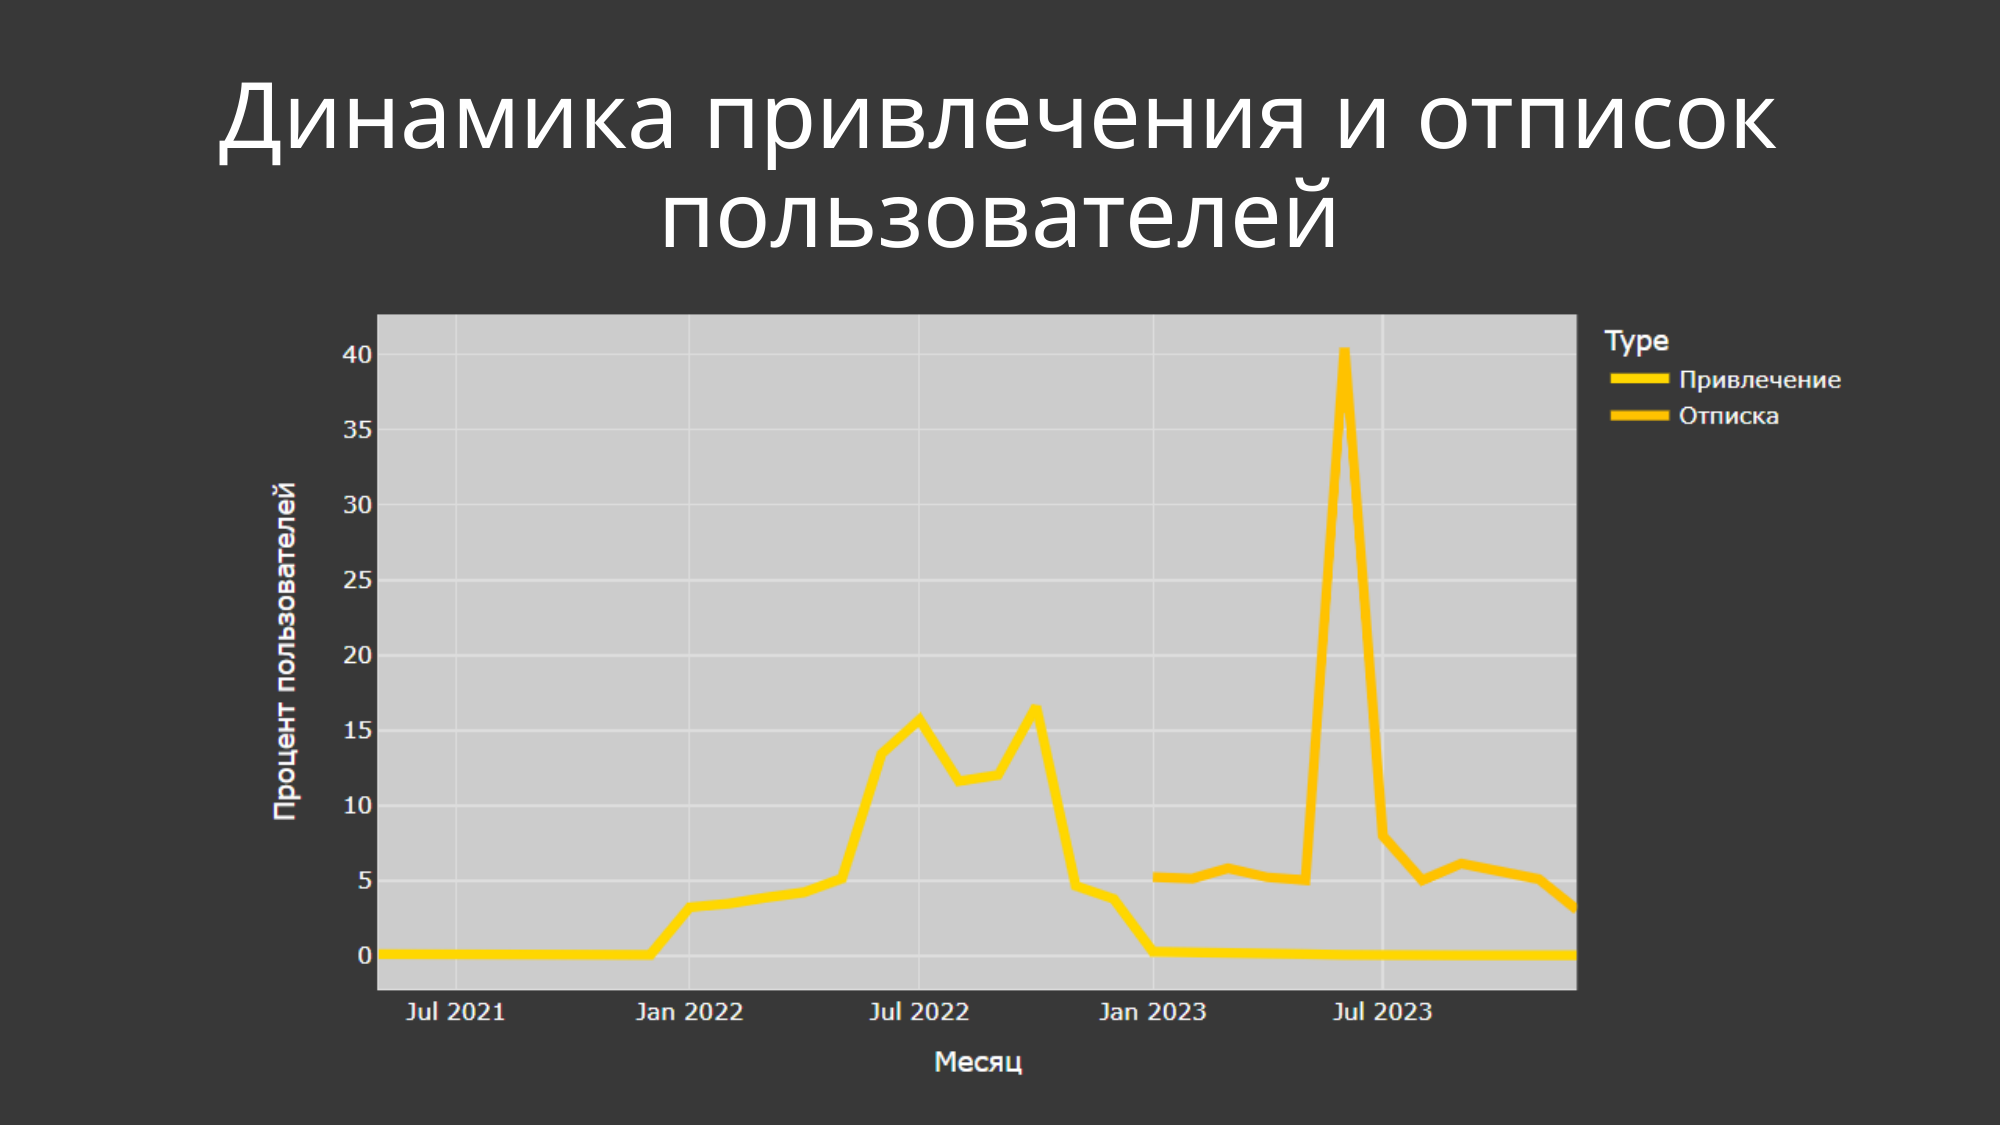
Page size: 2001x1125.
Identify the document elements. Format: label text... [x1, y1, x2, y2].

picture [243, 299, 1863, 1097]
title Динамика привлечения и отписок пользователей [137, 59, 1863, 278]
